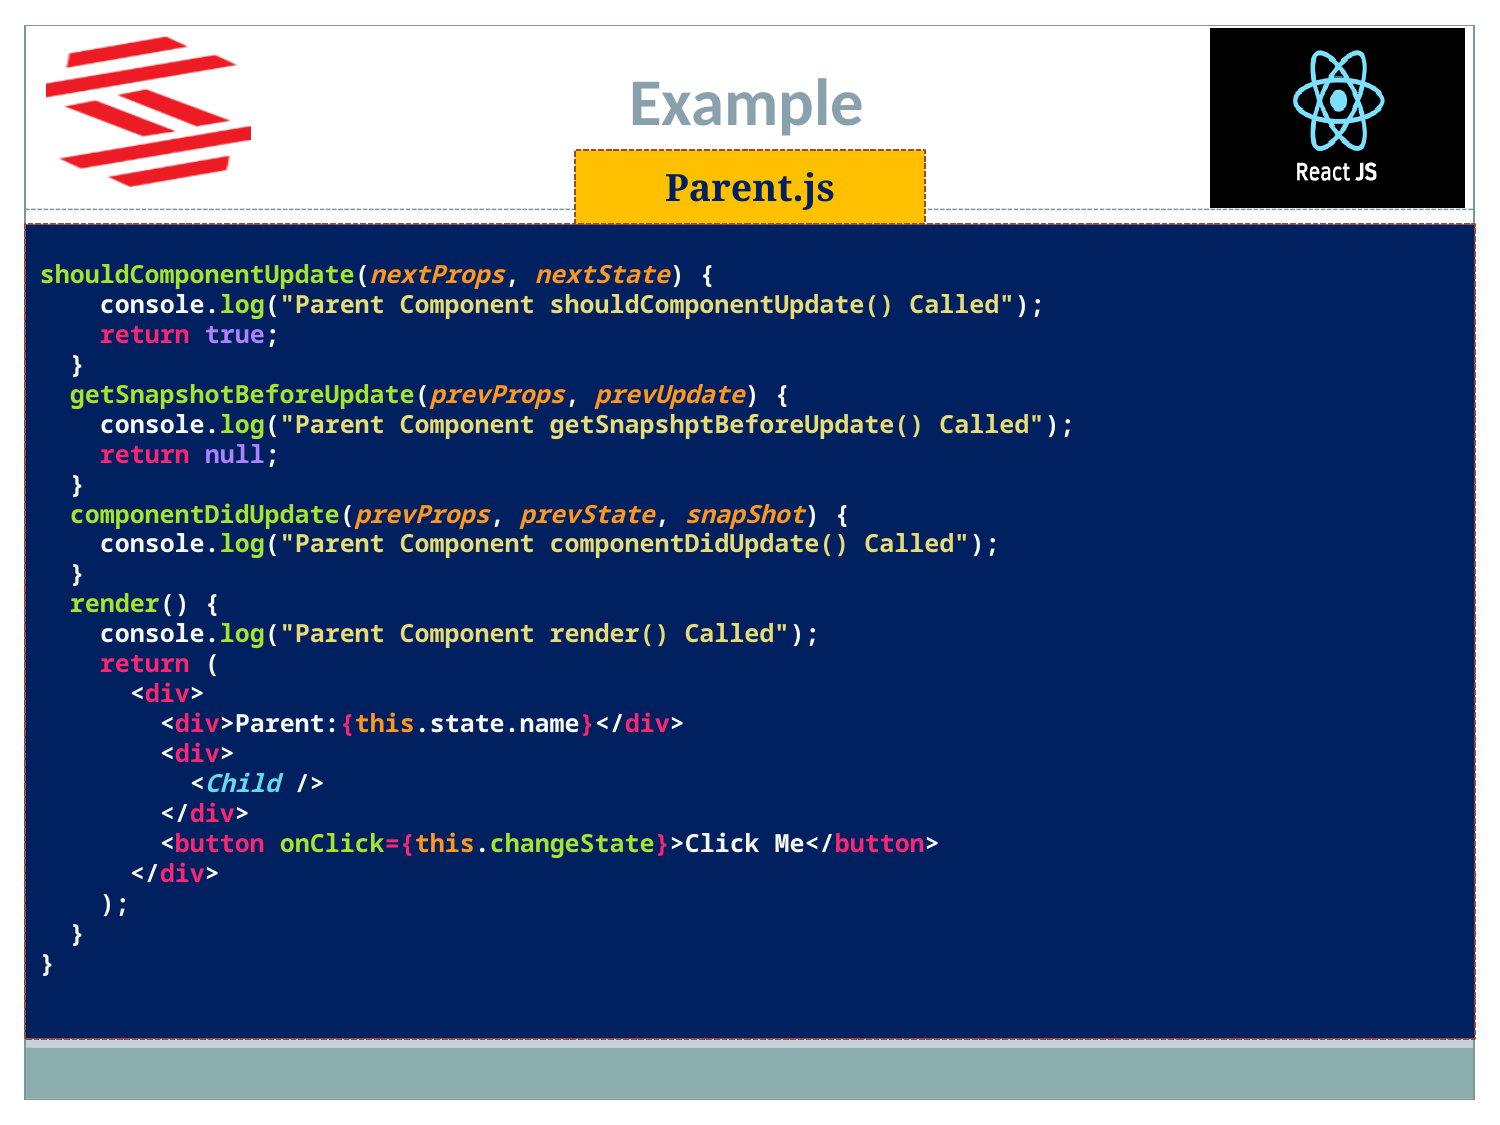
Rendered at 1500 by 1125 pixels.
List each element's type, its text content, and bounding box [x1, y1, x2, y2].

picture [46, 34, 252, 195]
text_box Parent.js [574, 149, 926, 225]
text_box Example [477, 0, 1475, 148]
title [46, 23, 1203, 186]
text_box shouldComponentUpdate(nextProps, nextState) { console.log("Parent Component shouldComponentUpdate() Called"); return true; } getSnapshotBeforeUpdate(prevProps, prevUpdate) { console.log("Parent Component getSnapshptBeforeUpdate() Called"); return null; } componentDidUpdate(prevProps, prevState, snapShot) { console.log("Parent Component componentDidUpdate() Called"); } render() { console.log("Parent Component render() Called"); return ( <div> <div>Parent:{this.state.name}</div> <div> <Child /> </div> <button onClick={this.changeState}>Click Me</button> </div> ); } } [24, 223, 1476, 1040]
picture [1210, 28, 1466, 209]
